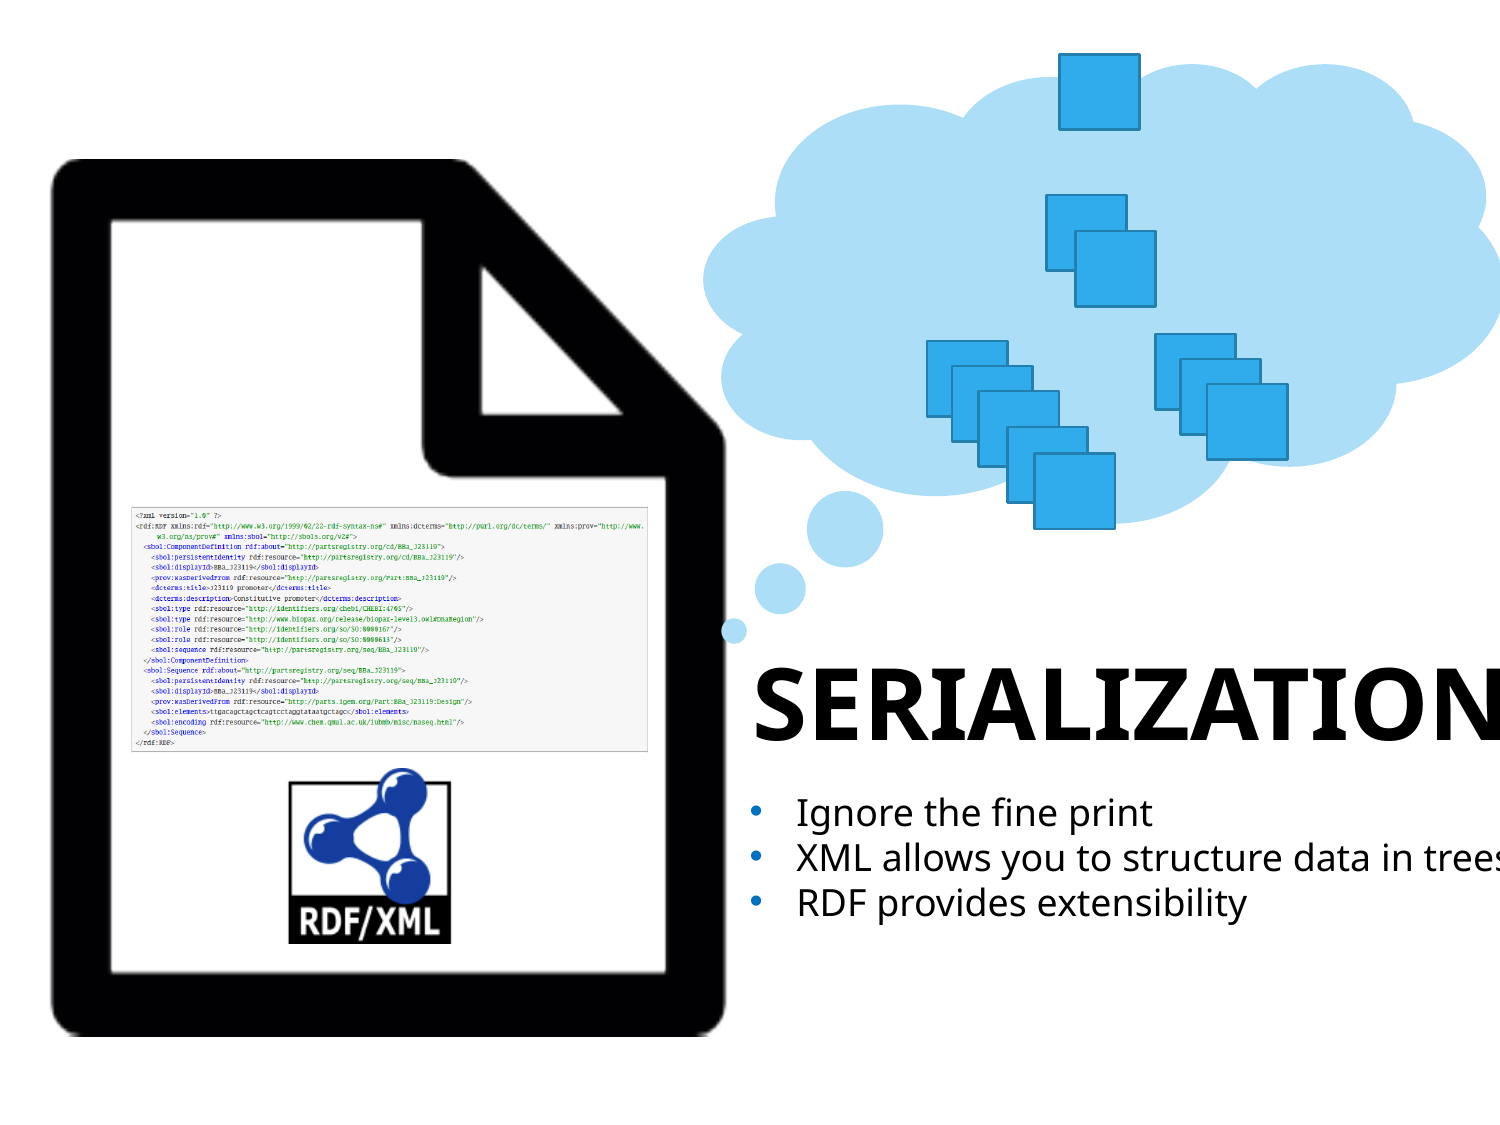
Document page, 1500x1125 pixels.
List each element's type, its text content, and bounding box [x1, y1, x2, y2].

text_box Ignore the fine print XML allows you to structure data in trees RDF provides extensibility [807, 781, 1500, 931]
text_box [1058, 53, 1141, 131]
text_box SERIALIZATION [807, 633, 1500, 769]
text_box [1155, 333, 1288, 460]
text_box [807, 489, 885, 569]
text_box [1045, 194, 1128, 272]
text_box [786, 62, 1500, 525]
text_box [926, 340, 1088, 503]
text_box [1074, 230, 1157, 308]
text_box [0, 159, 807, 1037]
text_box [1033, 452, 1116, 530]
picture [128, 503, 651, 756]
picture [282, 768, 458, 944]
